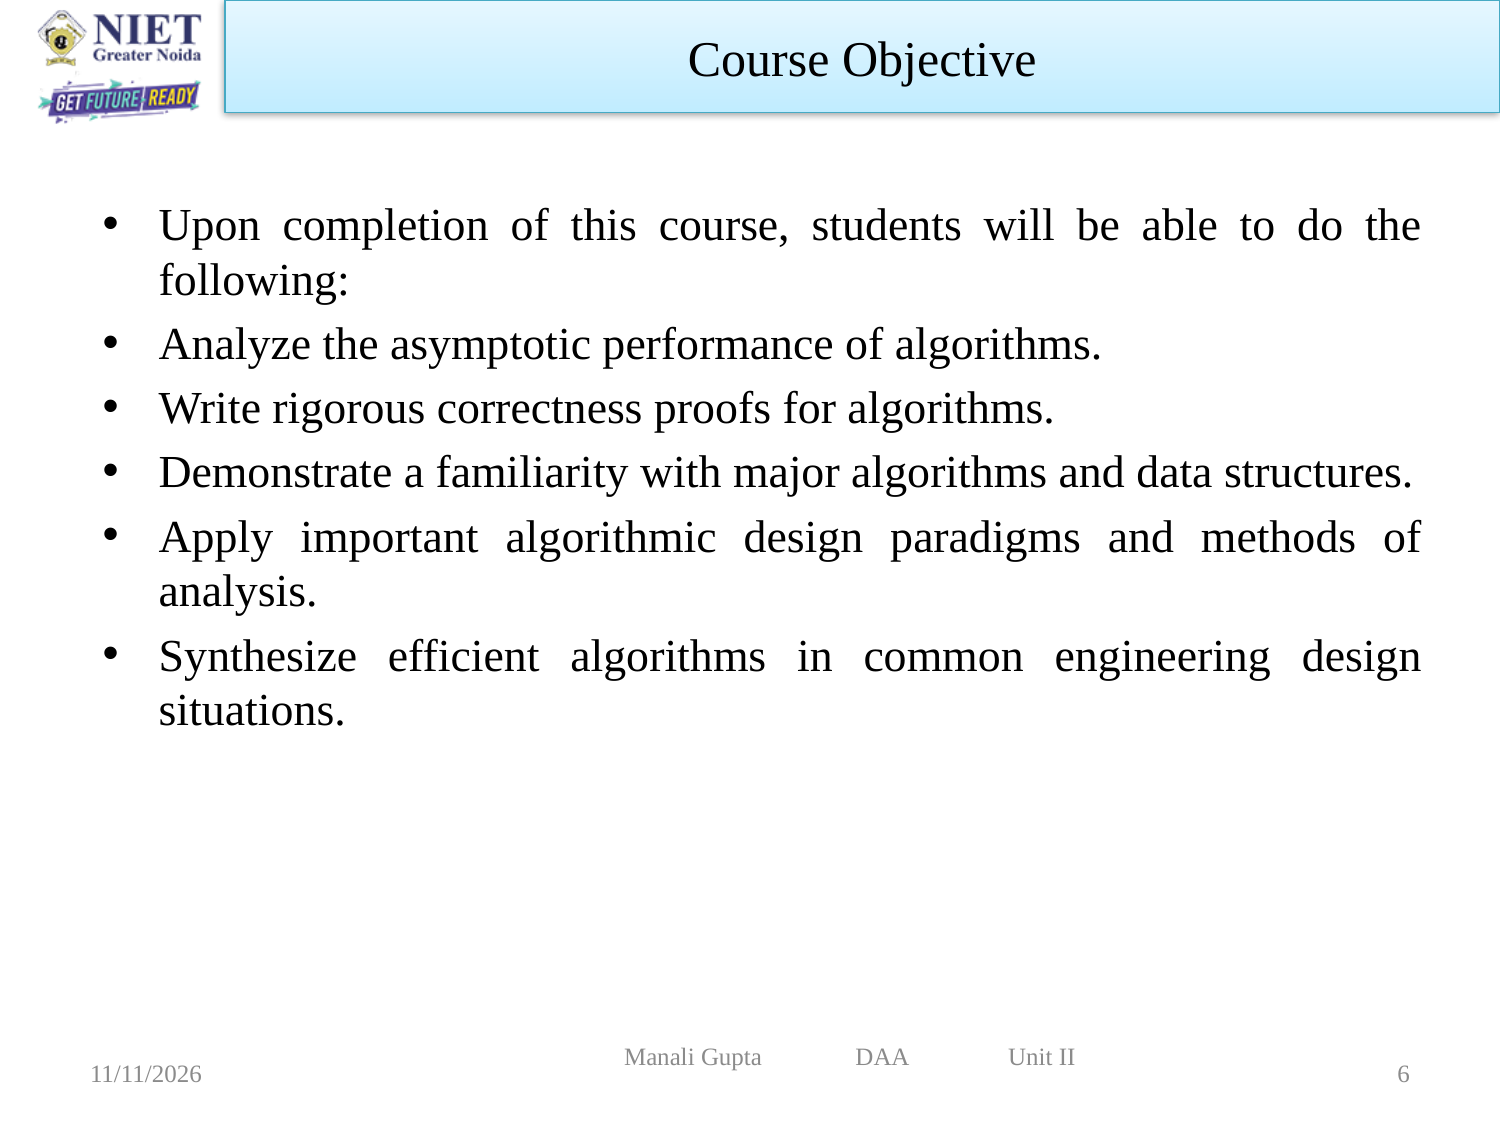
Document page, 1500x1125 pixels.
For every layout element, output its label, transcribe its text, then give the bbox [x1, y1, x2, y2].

picture [0, 0, 238, 135]
text_box Course Objective [238, 0, 1500, 113]
slide_number 10-Nov-24 [75, 1042, 425, 1103]
list Upon completion of this course, students will be able to do the following: Analyze the asymptotic performance of algorithms. Write rigorous correctness proofs for algorithms. Demonstrate a familiarity with major algorithms and data structures. Apply important algorithmic design paradigms and methods of analysis. Synthesize efficient algorithms in common engineering design situations. [87, 187, 1438, 930]
slide_number 6 [1074, 1042, 1425, 1103]
footer Manali Gupta DAA Unit II [462, 1025, 1238, 1085]
